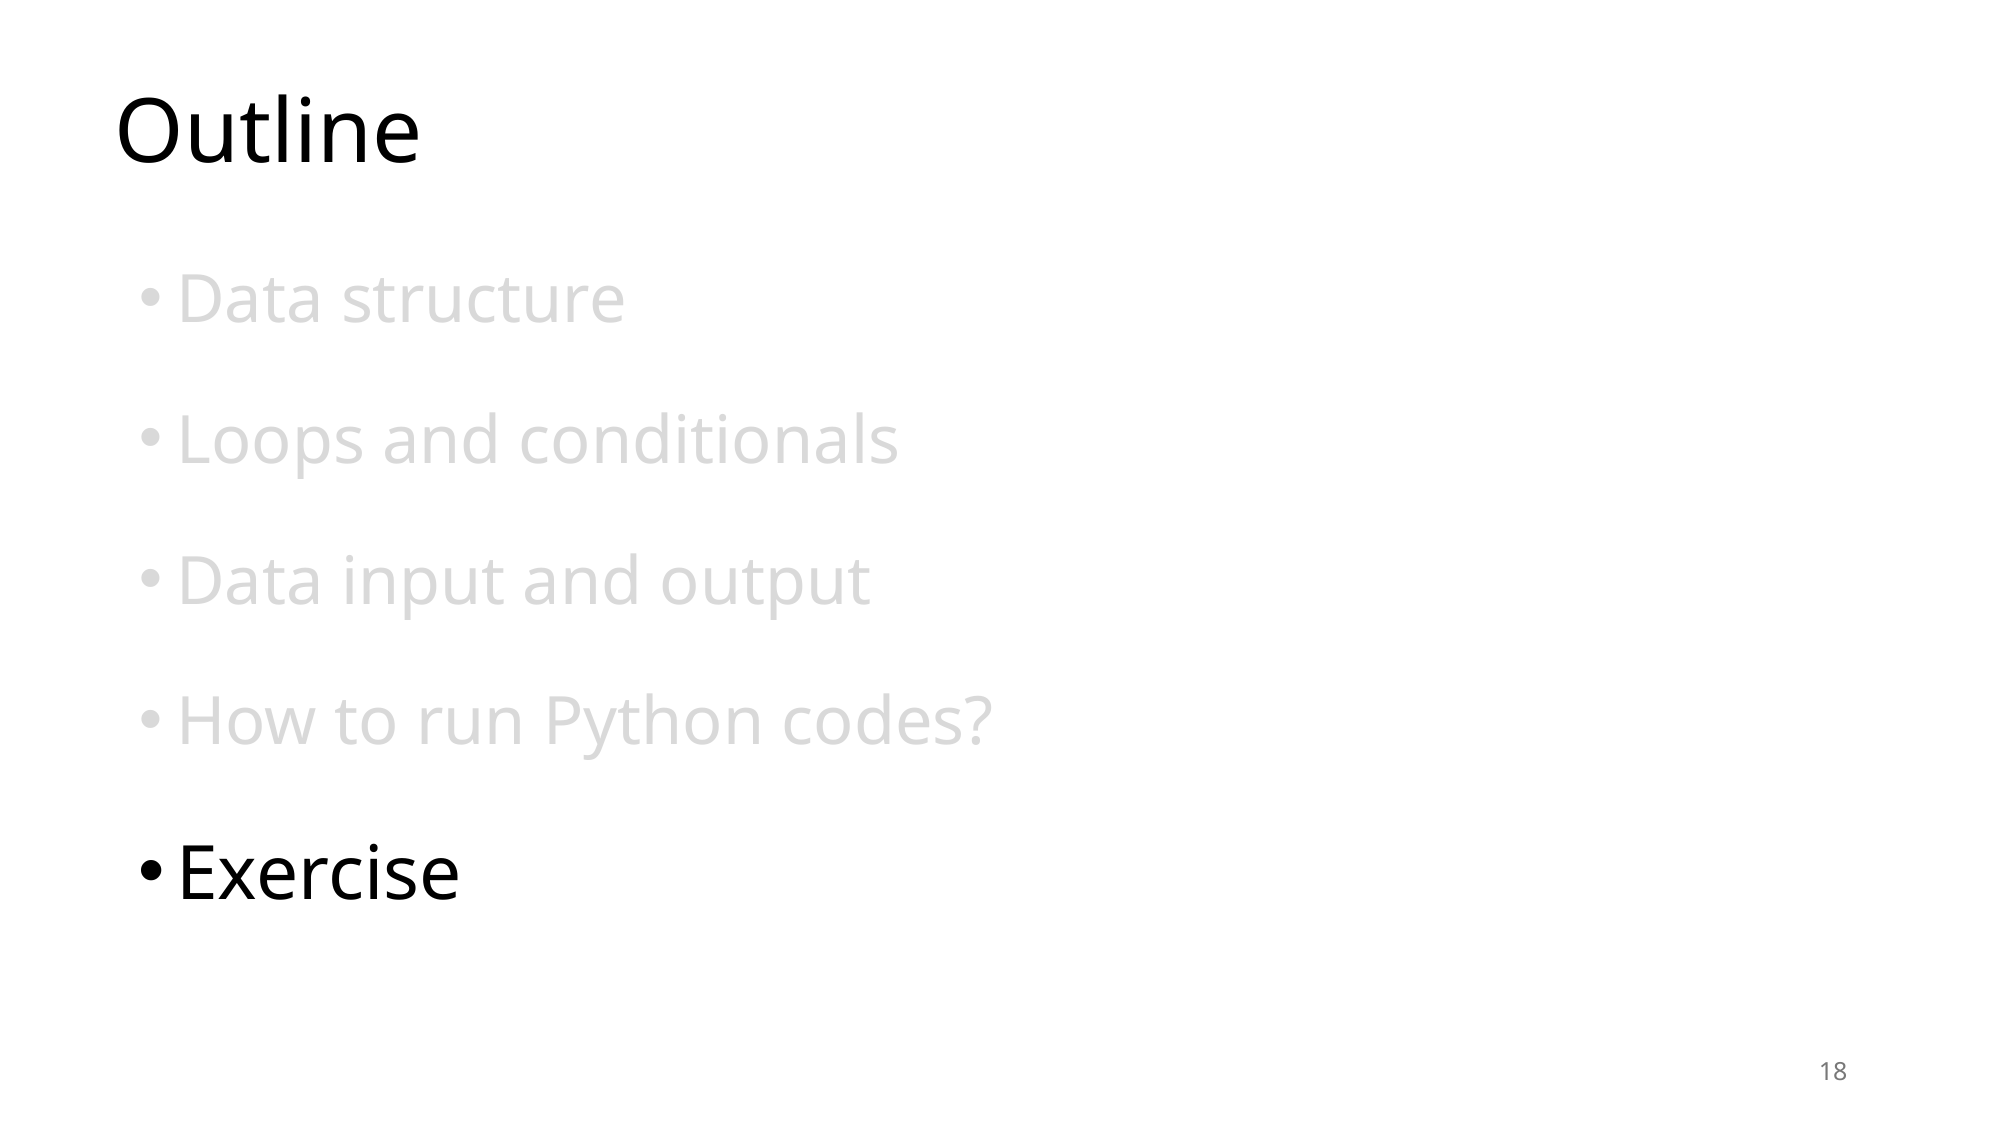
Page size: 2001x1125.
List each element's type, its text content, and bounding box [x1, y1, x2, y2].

slide_number 18 [1412, 1042, 1863, 1103]
title Outline [99, 45, 1900, 223]
list Data structure Loops and conditionals Data input and output How to run Python codes? Exercise [123, 208, 1863, 1006]
